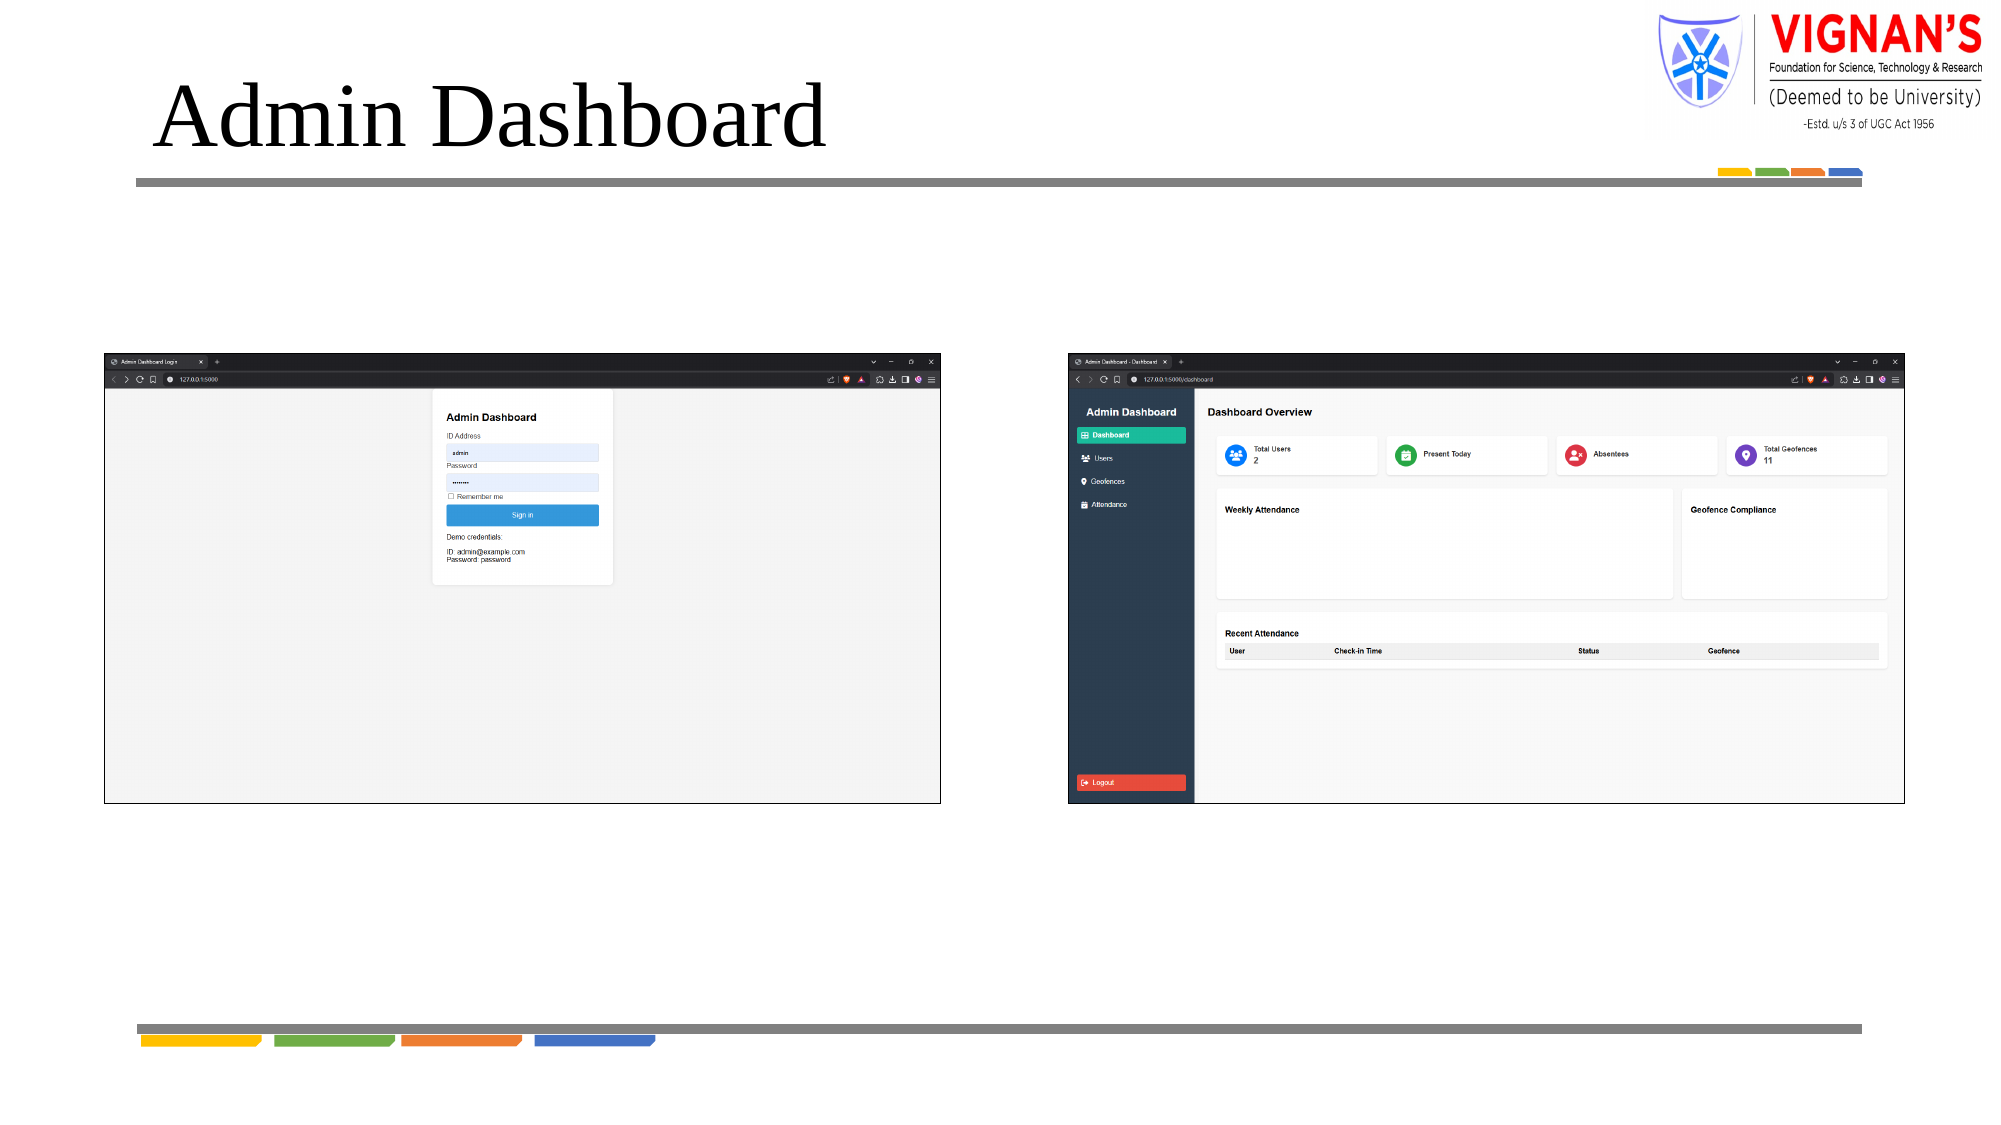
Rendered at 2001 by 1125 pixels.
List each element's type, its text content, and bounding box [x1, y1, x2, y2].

picture [1644, 0, 2000, 140]
picture [1068, 353, 1905, 804]
title Admin Dashboard [137, 59, 1663, 175]
picture [104, 353, 941, 804]
